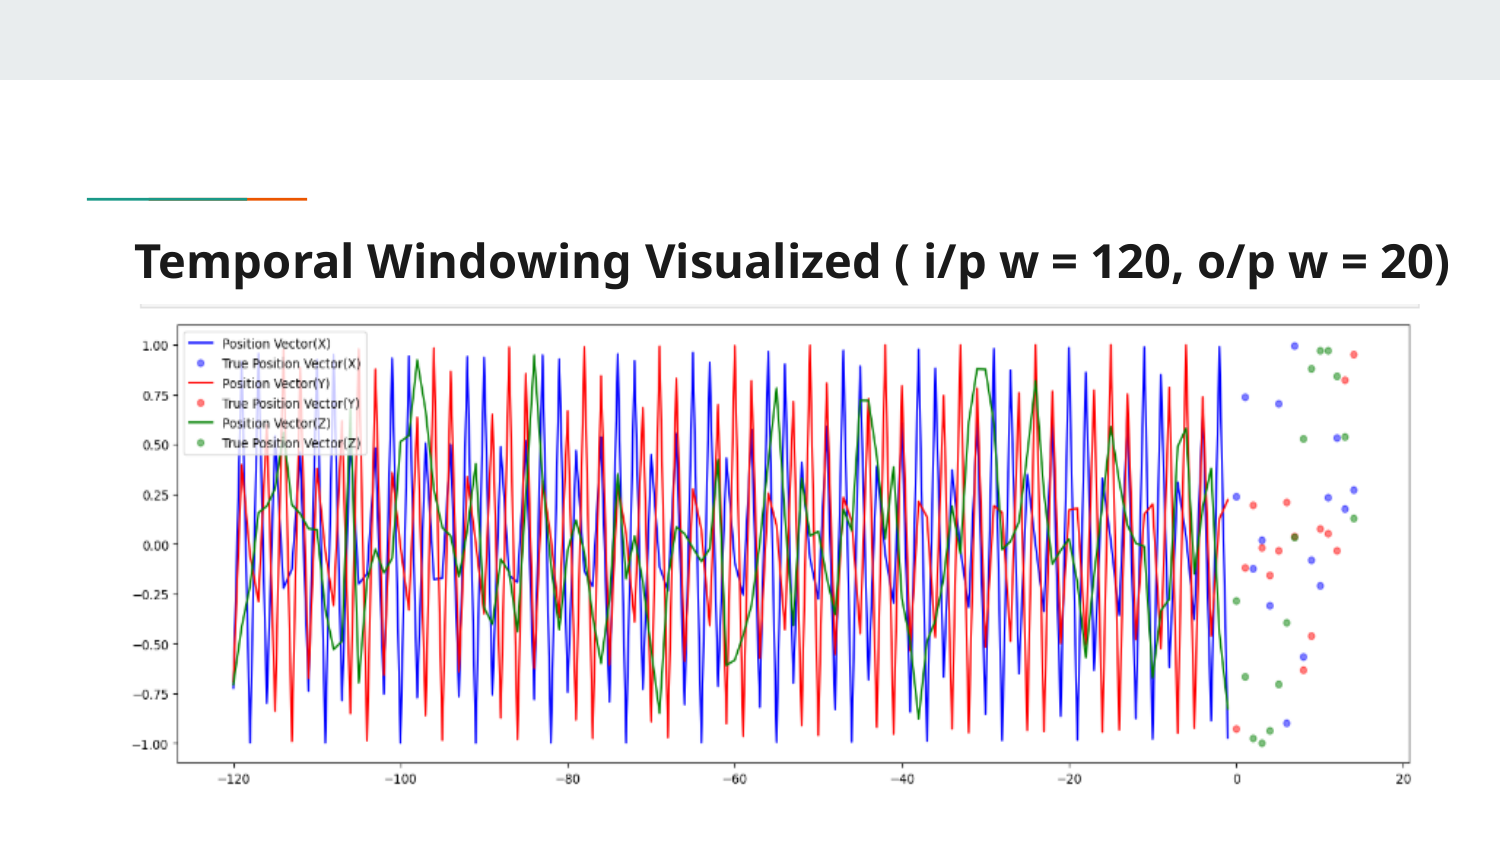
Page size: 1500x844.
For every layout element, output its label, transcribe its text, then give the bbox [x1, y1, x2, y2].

picture [97, 303, 1452, 803]
title Temporal Windowing Visualized ( i/p w = 120, o/p w = 20) [119, 216, 1500, 305]
